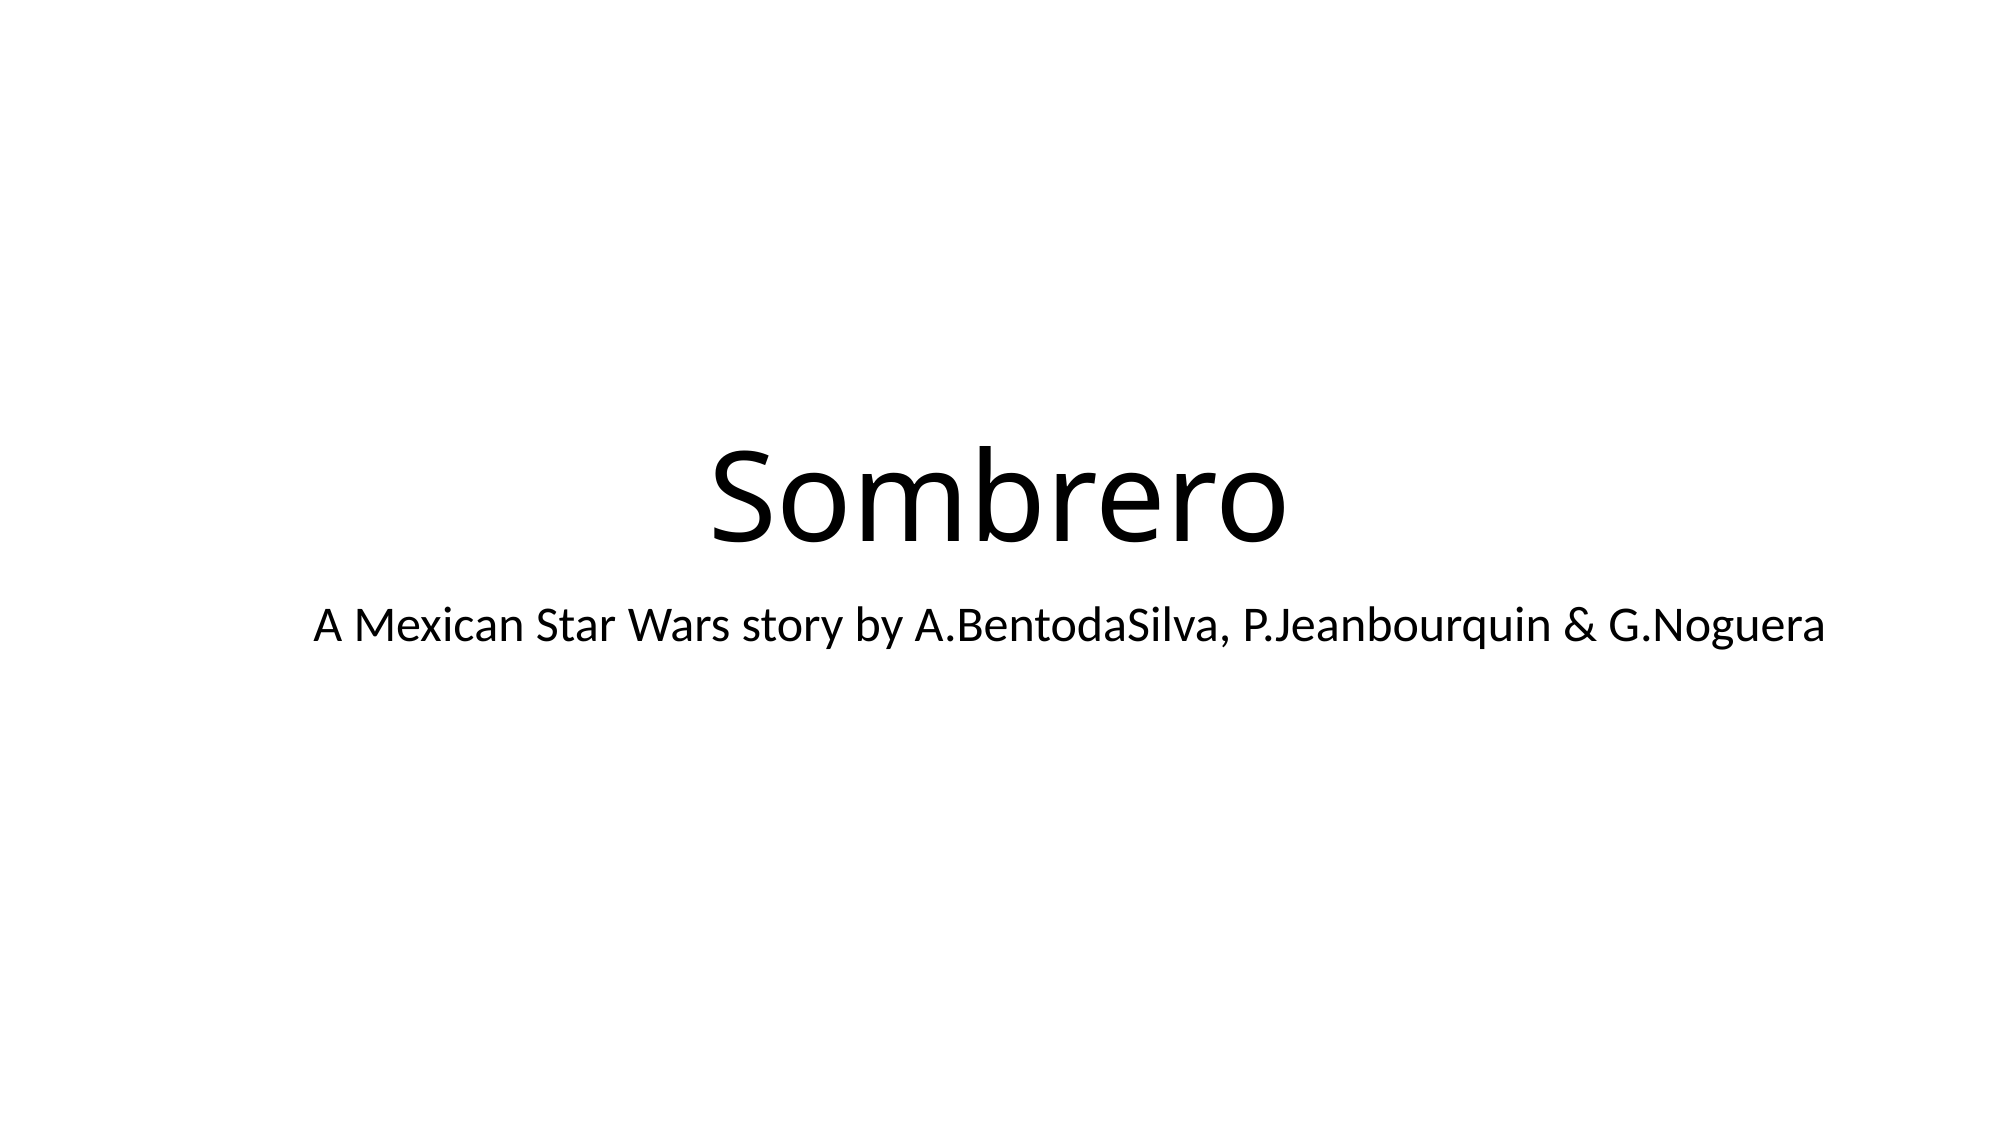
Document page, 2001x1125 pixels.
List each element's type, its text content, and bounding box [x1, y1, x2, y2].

subtitle A Mexican Star Wars story by A.BentodaSilva, P.Jeanbourquin & G.Noguera [249, 590, 1891, 863]
title Sombrero [249, 184, 1750, 576]
